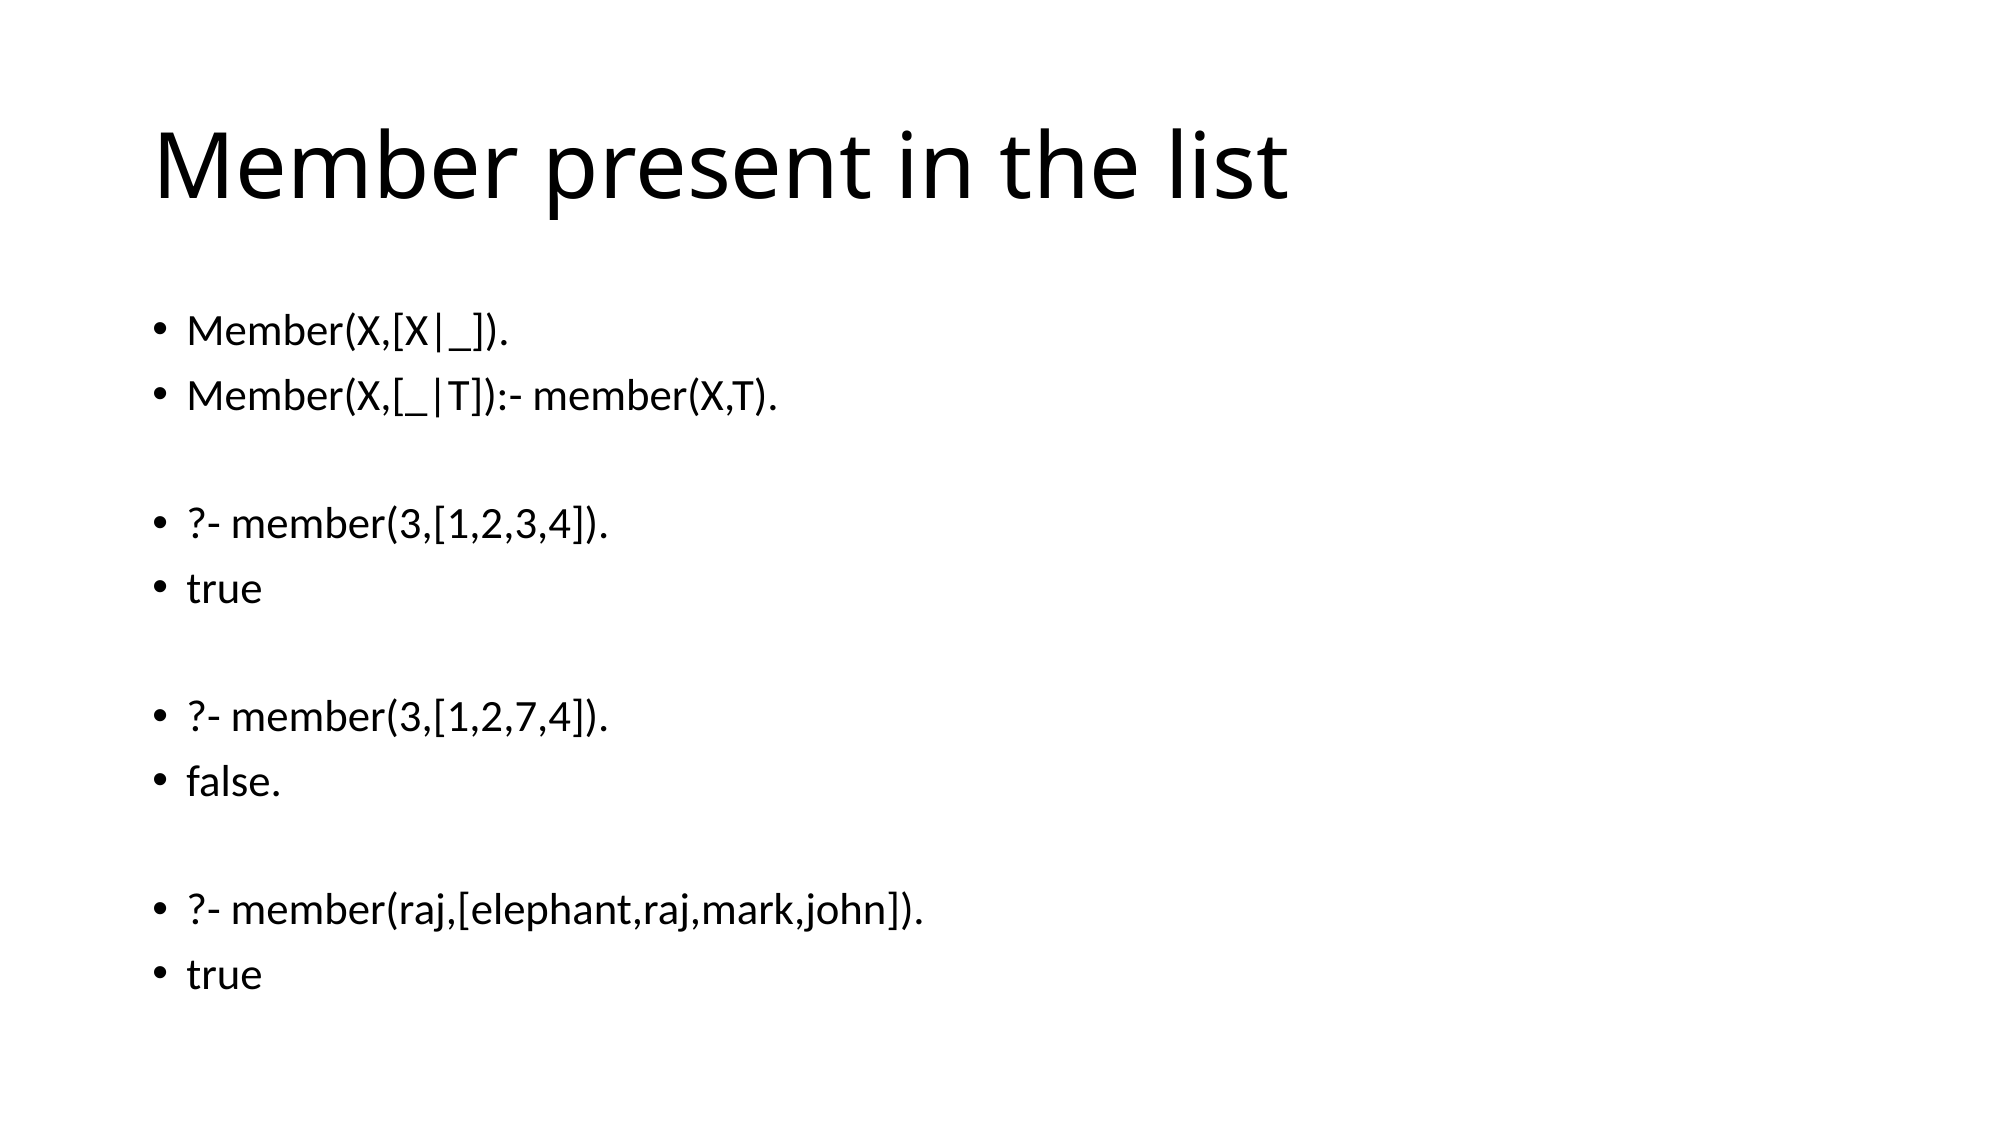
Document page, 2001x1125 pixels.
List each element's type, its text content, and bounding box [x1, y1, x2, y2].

list Member(X,[X|_]). Member(X,[_|T]):- member(X,T). ?- member(3,[1,2,3,4]). true ?- member(3,[1,2,7,4]). false. ?- member(raj,[elephant,raj,mark,john]). true [137, 299, 1863, 1014]
title Member present in the list [137, 59, 1863, 278]
